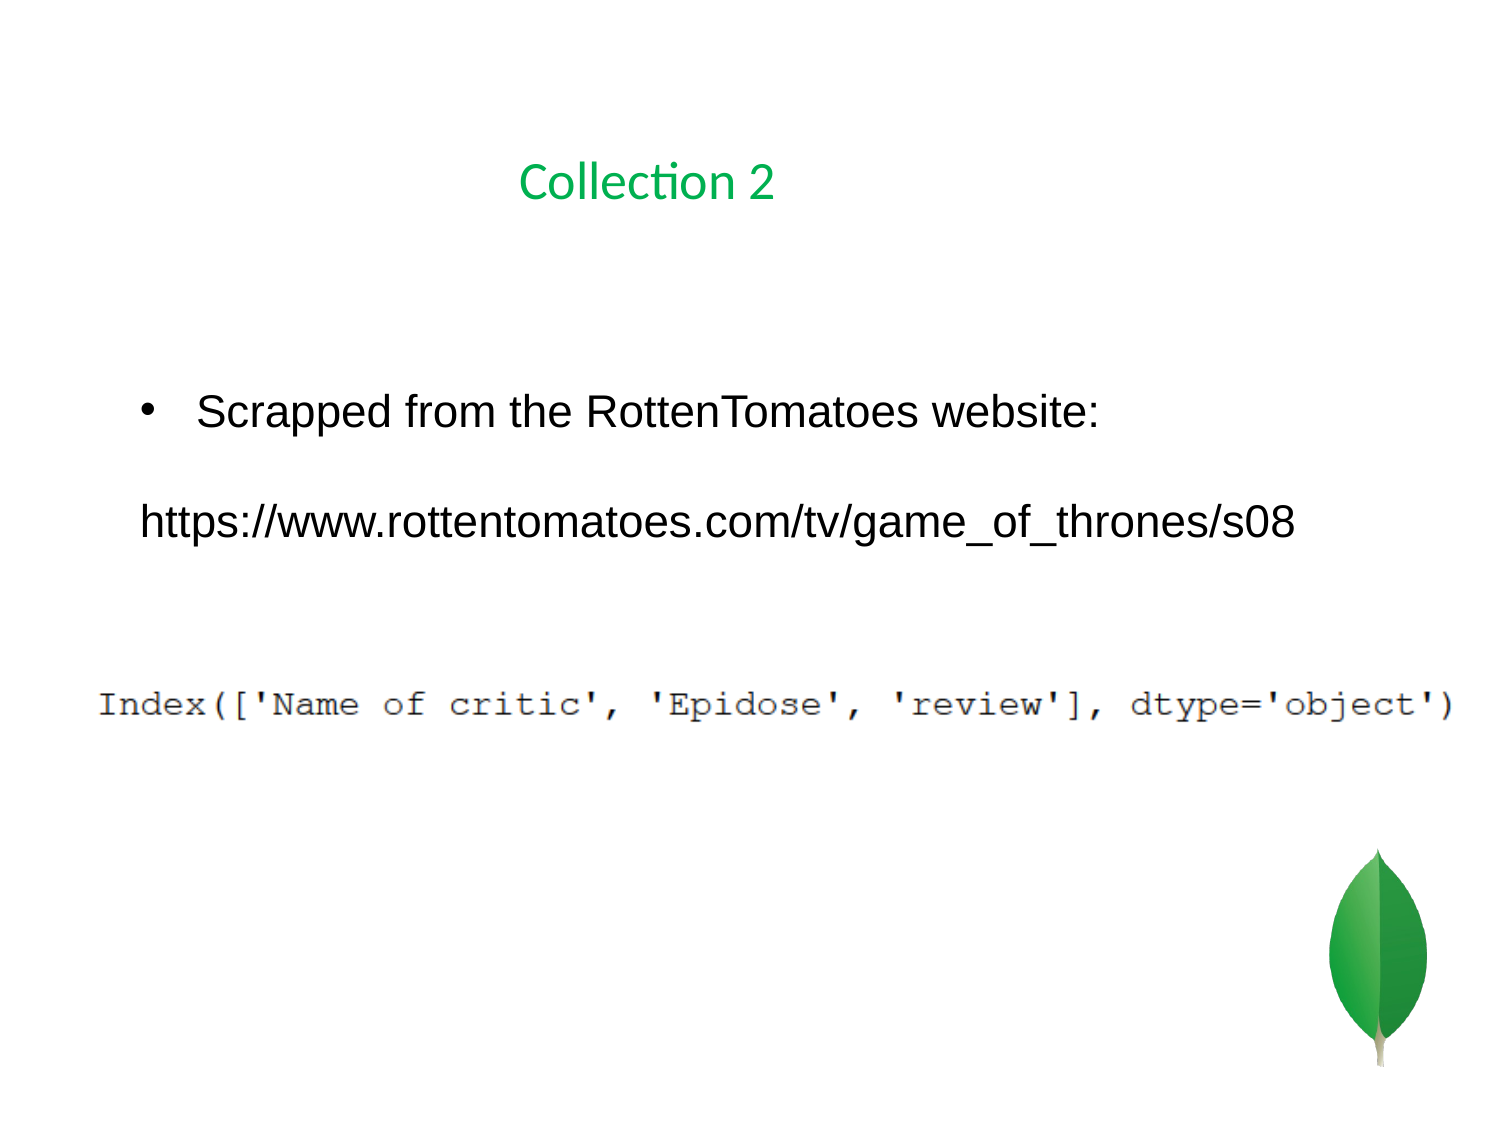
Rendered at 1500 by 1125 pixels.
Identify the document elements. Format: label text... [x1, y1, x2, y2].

title Collection 2 [162, 137, 1133, 219]
text_box Scrapped from the RottenTomatoes website: https://www.rottentomatoes.com/tv/game_of_thrones/s08 [125, 374, 1350, 554]
text_box [1259, 837, 1500, 1079]
picture [87, 678, 1476, 746]
